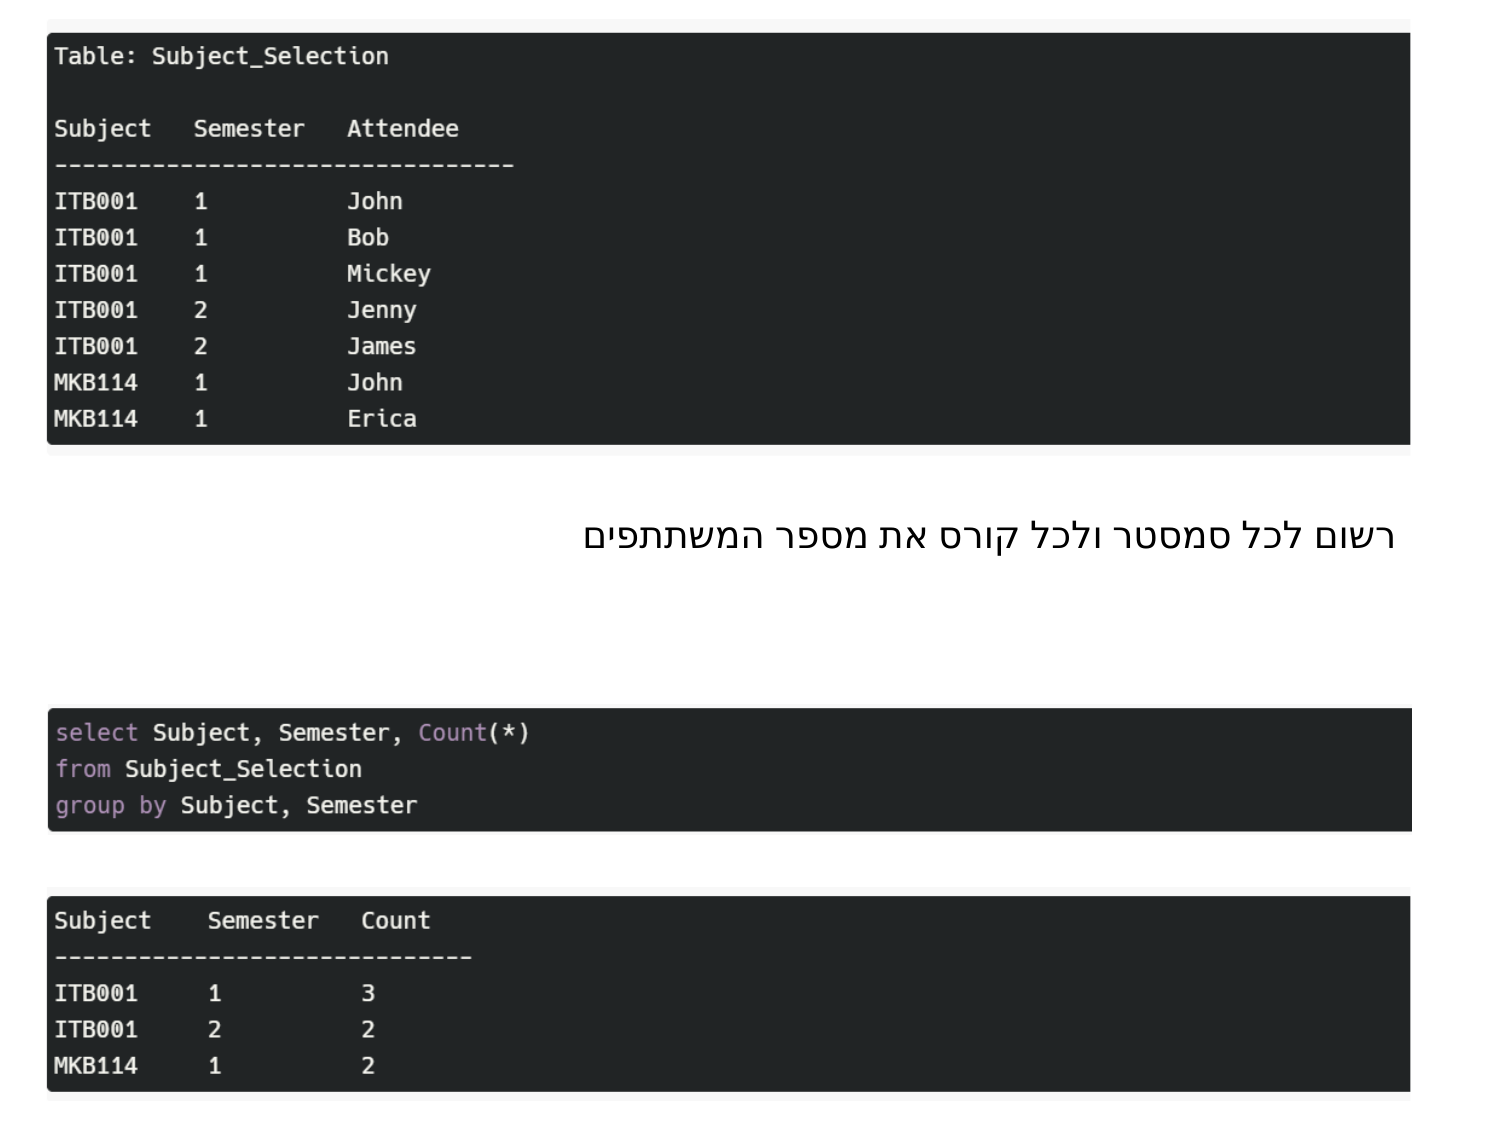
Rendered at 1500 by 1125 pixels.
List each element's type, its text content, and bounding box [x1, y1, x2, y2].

picture [41, 887, 1411, 1101]
text_box רשום לכל סמסטר ולכל קורס את מספר המשתתפים [182, 503, 1412, 564]
picture [41, 19, 1411, 457]
picture [42, 704, 1412, 835]
